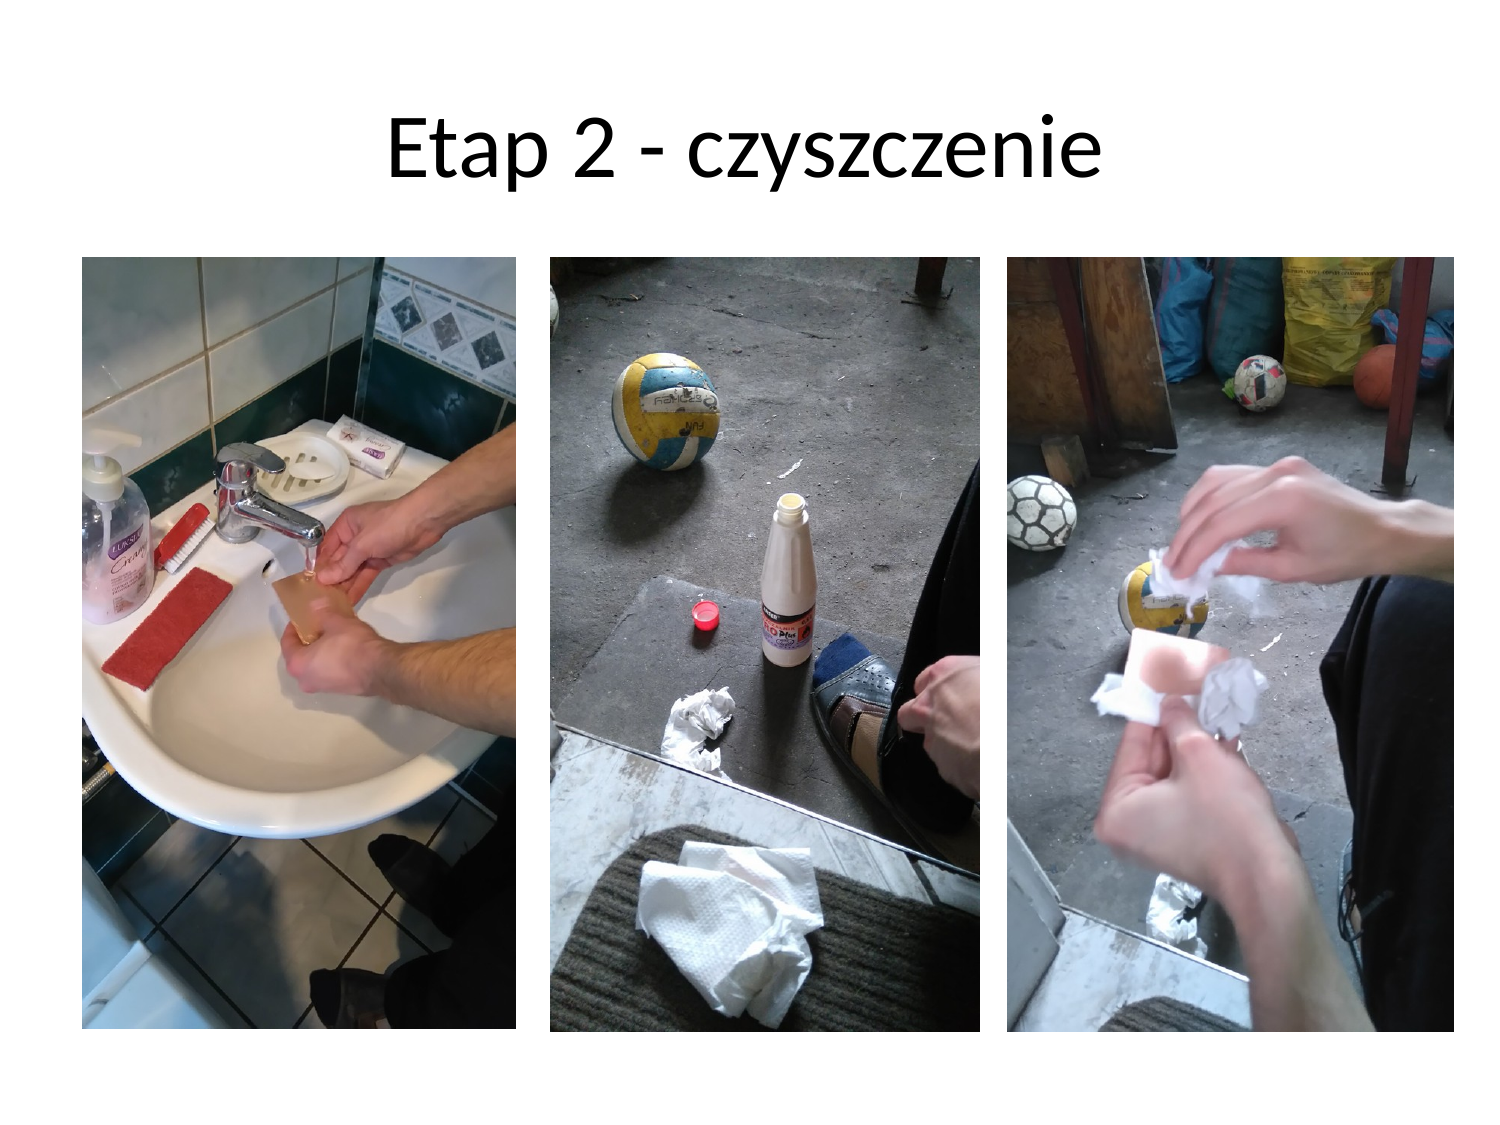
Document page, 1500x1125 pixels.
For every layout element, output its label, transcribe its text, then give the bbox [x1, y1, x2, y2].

title Etap 2 - czyszczenie [70, 46, 1421, 235]
picture [550, 257, 980, 1032]
picture [1007, 257, 1454, 1032]
picture [81, 257, 516, 1029]
